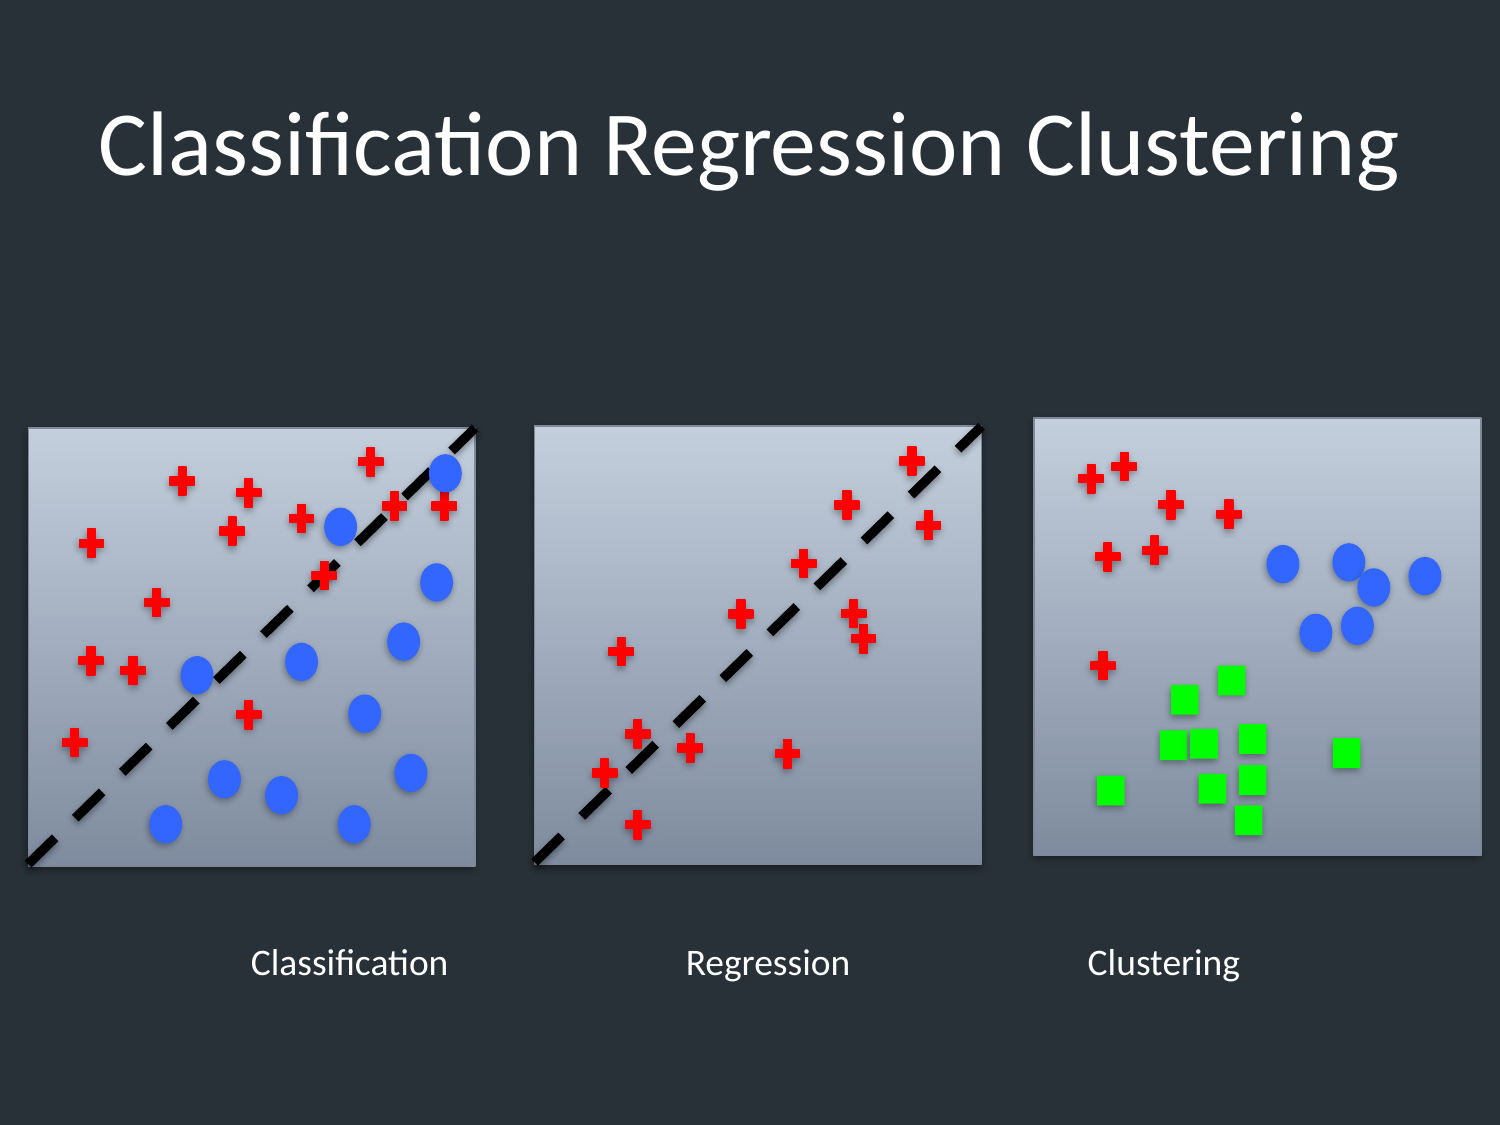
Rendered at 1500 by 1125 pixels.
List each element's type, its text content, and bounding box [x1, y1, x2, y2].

text_box [1096, 775, 1125, 806]
text_box [1332, 737, 1361, 769]
text_box [1298, 612, 1334, 653]
text_box [1238, 764, 1267, 796]
text_box [1078, 464, 1104, 494]
text_box [1356, 567, 1392, 608]
title Classification Regression Clustering [75, 45, 1425, 233]
text_box [1090, 651, 1116, 680]
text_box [534, 425, 982, 863]
text_box [1265, 544, 1301, 585]
text_box [1095, 542, 1121, 572]
text_box [1340, 605, 1375, 646]
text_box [28, 427, 476, 865]
text_box [1033, 417, 1482, 856]
text_box [1238, 723, 1267, 755]
text_box [1407, 556, 1443, 597]
text_box [1331, 542, 1367, 583]
text_box [1234, 805, 1263, 836]
text_box [1111, 452, 1137, 481]
text_box [1142, 535, 1168, 565]
text_box Classification Regression Clustering [236, 930, 1258, 991]
text_box [1217, 665, 1246, 696]
text_box [1170, 684, 1199, 715]
text_box [1216, 499, 1242, 529]
text_box [1158, 490, 1184, 520]
text_box [1189, 728, 1219, 760]
text_box [1198, 773, 1227, 805]
text_box [1159, 730, 1186, 761]
